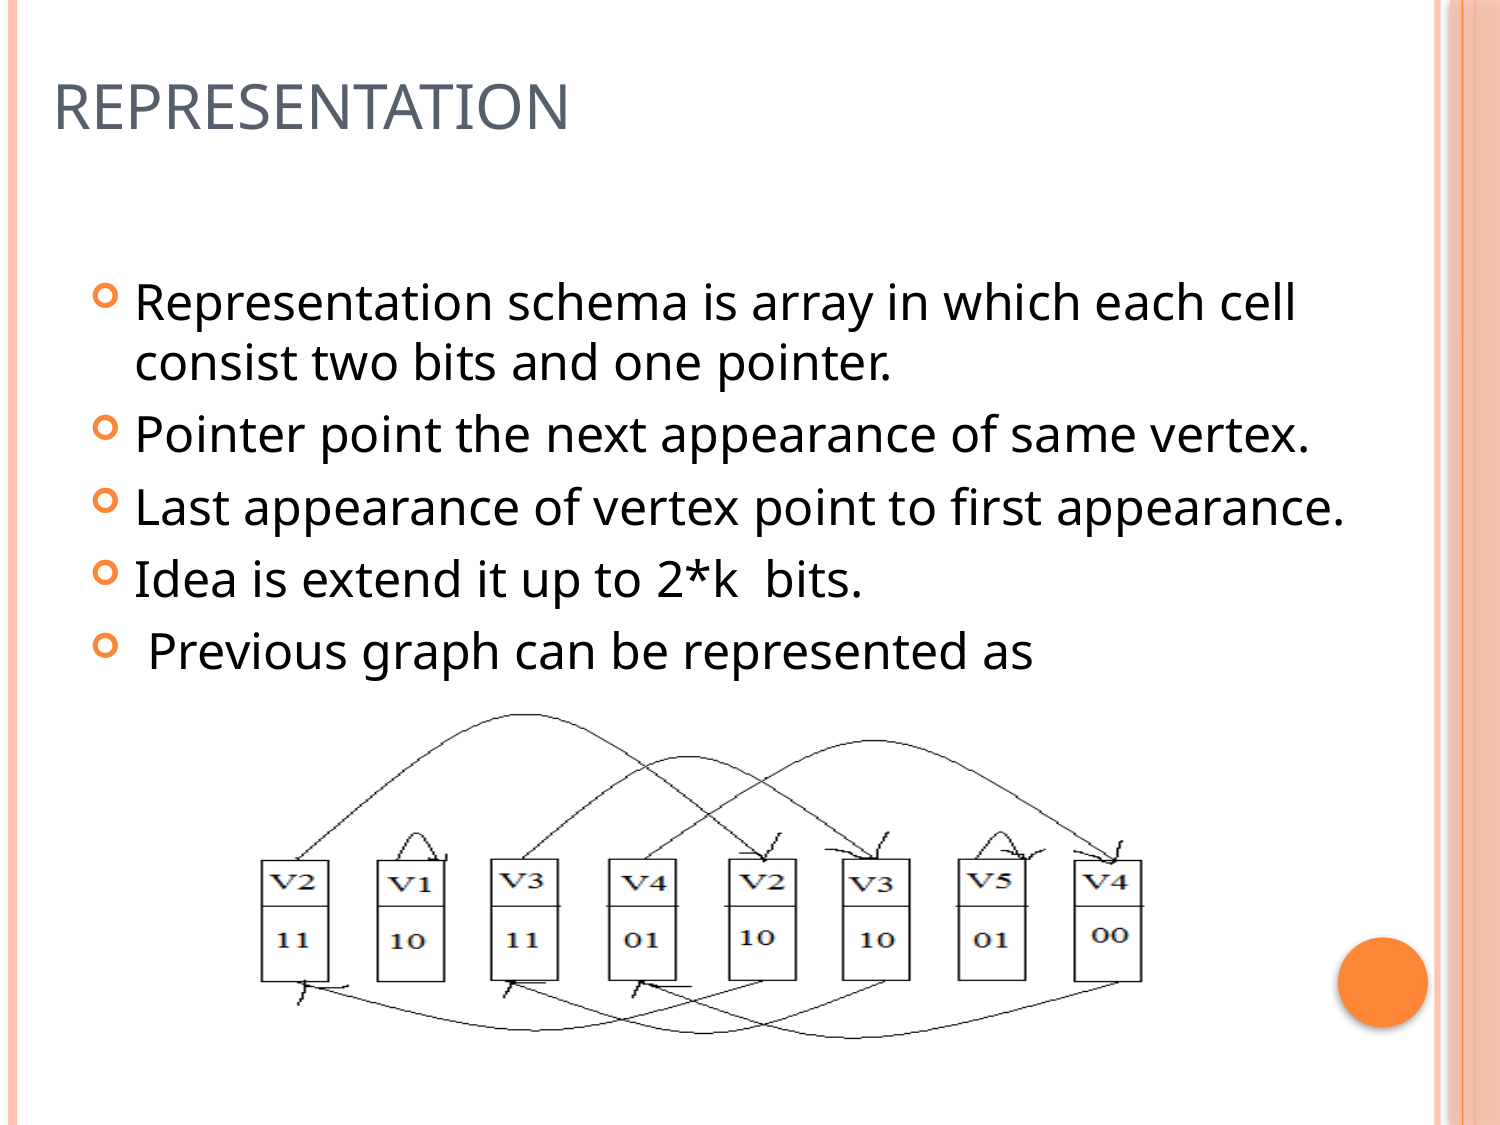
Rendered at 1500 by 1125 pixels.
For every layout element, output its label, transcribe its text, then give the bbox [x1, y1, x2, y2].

list Representation schema is array in which each cell consist two bits and one pointer. Pointer point the next appearance of same vertex. Last appearance of vertex point to first appearance. Idea is extend it up to 2*k bits. Previous graph can be represented as [75, 262, 1363, 1062]
title Representation [37, 50, 1263, 150]
picture [136, 686, 1251, 1076]
